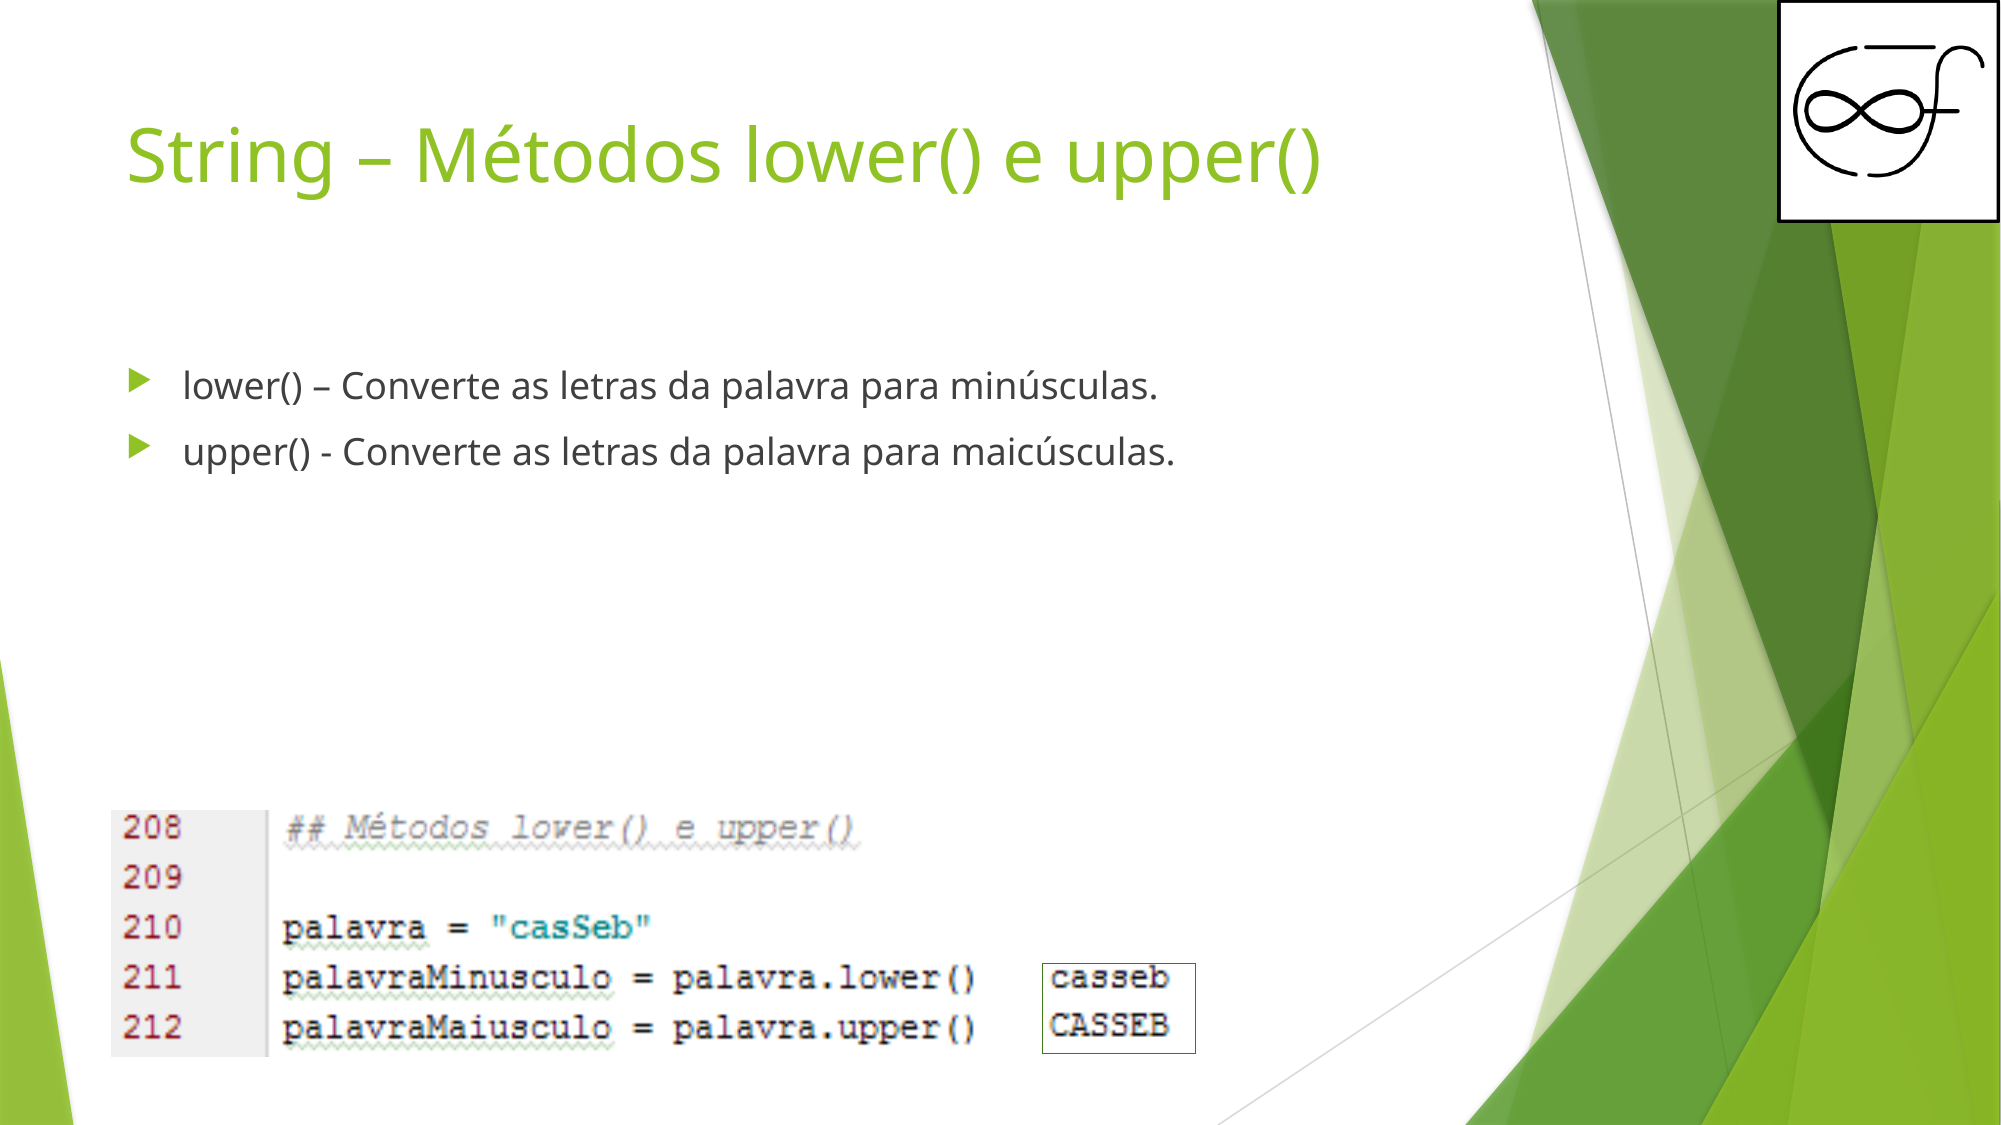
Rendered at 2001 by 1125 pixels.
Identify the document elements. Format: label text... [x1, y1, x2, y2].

list lower() – Converte as letras da palavra para minúsculas. upper() - Converte as letras da palavra para maicúsculas. [111, 354, 1522, 992]
title String – Métodos lower() e upper() [111, 99, 1522, 317]
picture [110, 809, 1009, 1058]
picture [1042, 962, 1196, 1055]
picture [1777, 0, 2000, 223]
